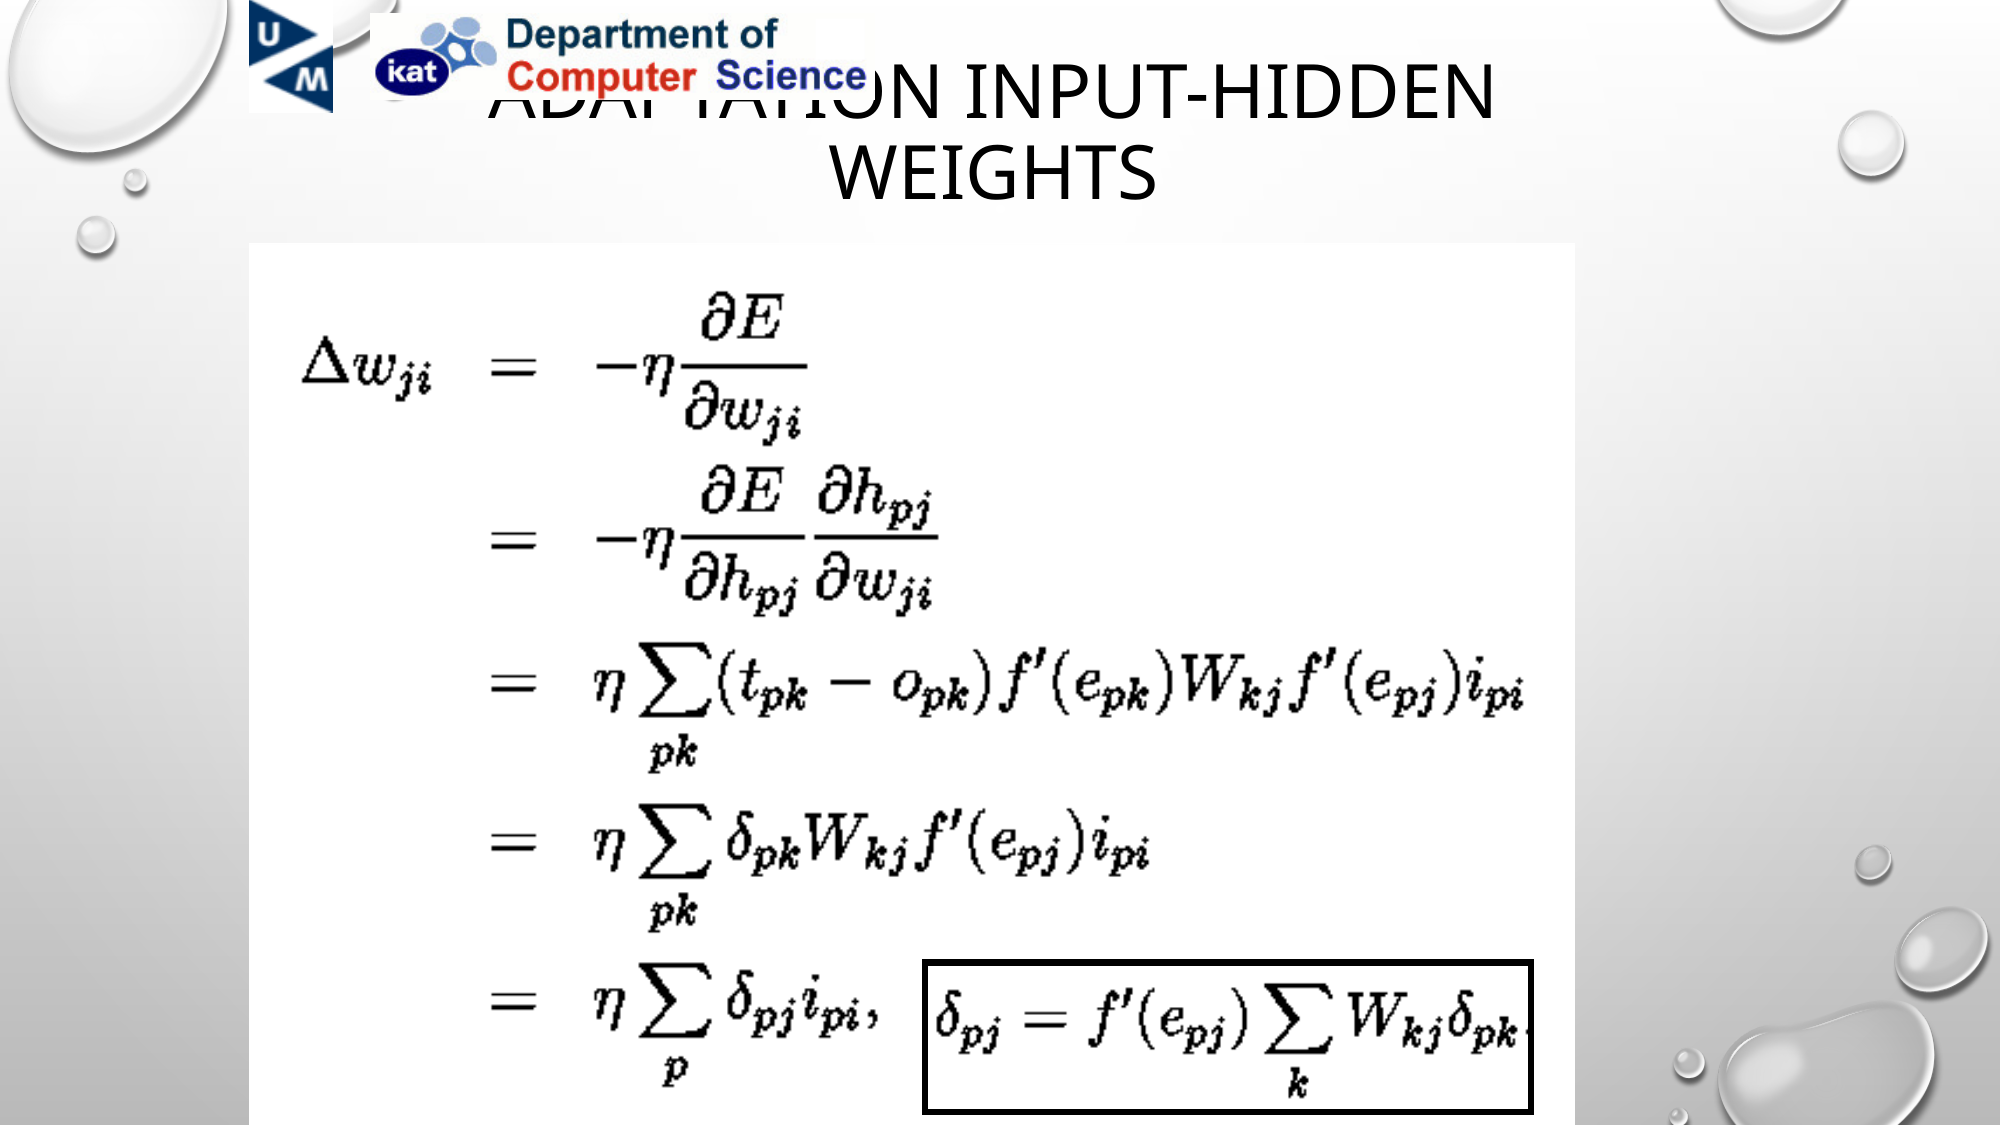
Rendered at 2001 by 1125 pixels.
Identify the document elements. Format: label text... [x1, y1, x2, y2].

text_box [249, 0, 876, 114]
title Adaptation input-hidden weights [312, 43, 1675, 225]
picture [0, 0, 2000, 1125]
